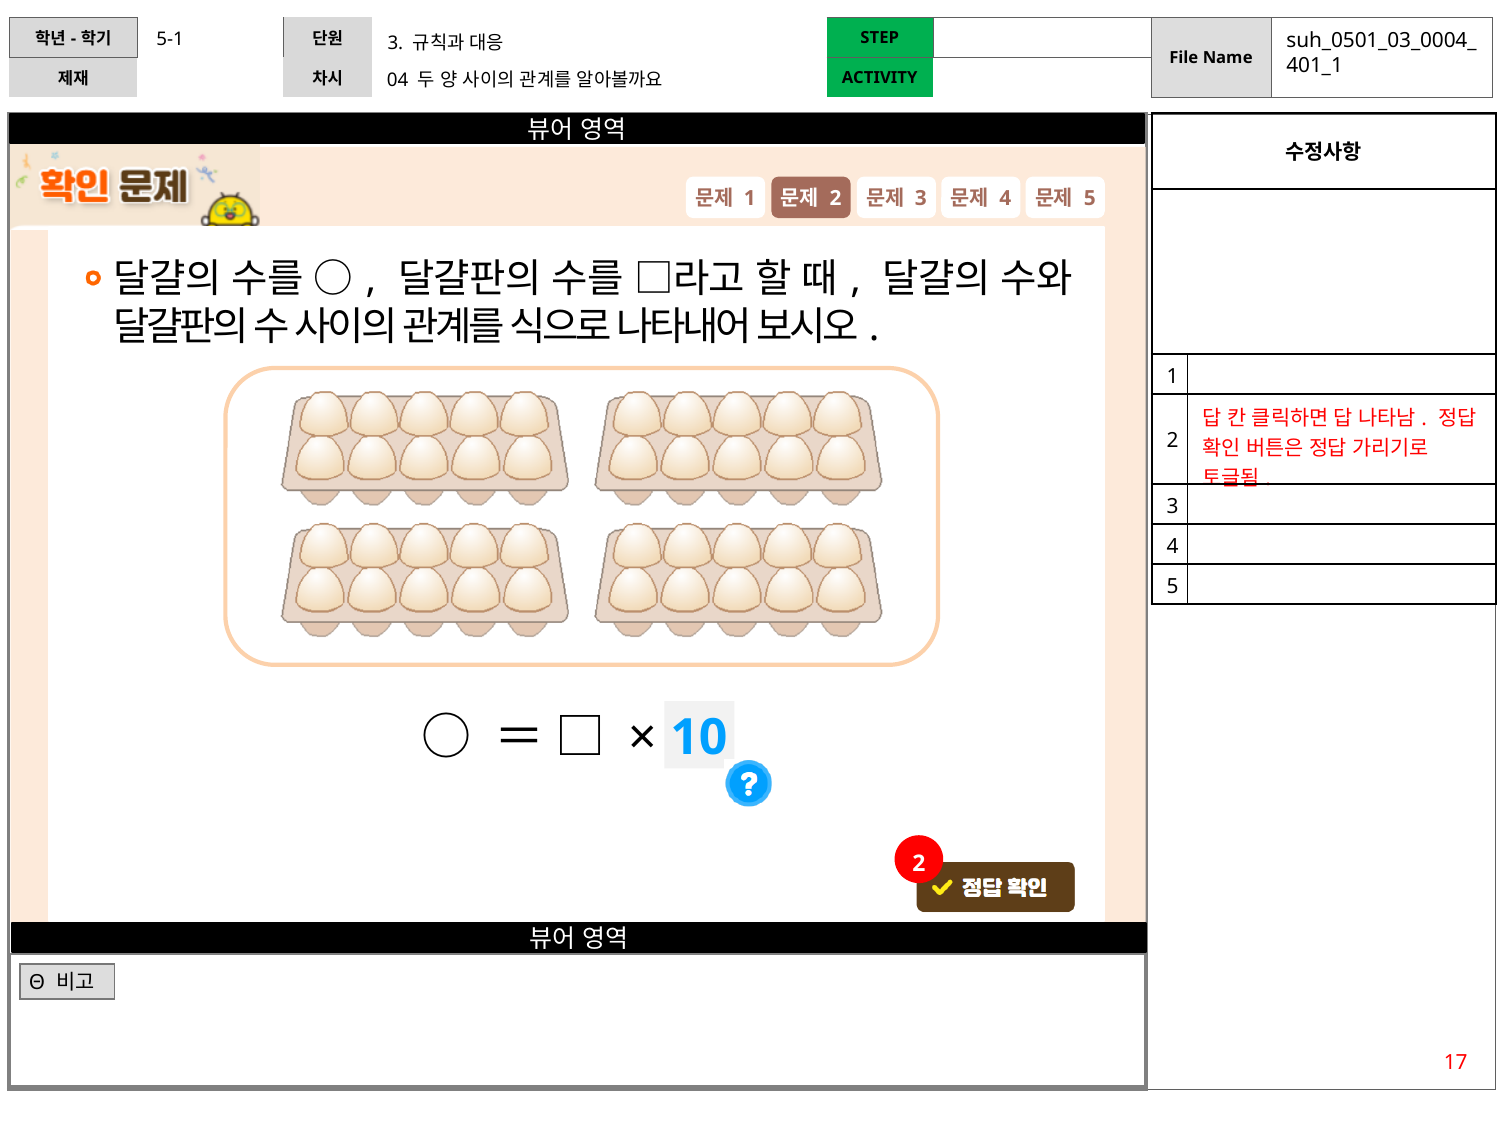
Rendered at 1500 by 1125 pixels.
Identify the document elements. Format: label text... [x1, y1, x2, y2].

text_box suh_0501_03_0004_401_1 [1271, 18, 1500, 84]
picture [10, 144, 260, 230]
table_cell [1153, 190, 1495, 353]
text_box 문제 3 [854, 174, 939, 221]
text_box [223, 365, 941, 667]
table_cell [1188, 525, 1495, 563]
text_box 문제 2 [769, 174, 853, 221]
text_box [406, 696, 772, 807]
text_box 2 [892, 833, 946, 884]
table_cell [1188, 565, 1495, 603]
text_box 04 두 양 사이의 관계를 알아볼까요 [372, 60, 821, 96]
picture [915, 858, 1078, 913]
table_cell [1188, 485, 1495, 523]
picture [82, 266, 103, 288]
table_cell 3 [1153, 485, 1187, 523]
text_box 3. 규칙과 대응 [372, 23, 828, 48]
text_box 5-1 [141, 18, 284, 55]
picture [269, 390, 895, 642]
text_box 문제 5 [1023, 174, 1107, 221]
text_box 문제 4 [939, 174, 1023, 221]
text_box 문제 1 [683, 174, 768, 221]
table_cell 1 [1153, 355, 1187, 393]
table_cell 4 [1153, 525, 1187, 563]
table_cell 5 [1153, 565, 1187, 603]
text_box 달걀의 수를 ○, 달걀판의 수를 □라고 할 때, 달걀의 수와 달걀판의 수 사이의 관계를 식으로 나타내어 보시오. [98, 246, 1102, 356]
table_cell [1188, 355, 1495, 393]
table_header 수정사항 [1153, 114, 1495, 188]
table_cell 답 칸 클릭하면 답 나타남. 정답 확인 버튼은 정답 가리기로 토글됨. [1188, 395, 1495, 483]
table_cell 2 [1153, 395, 1187, 483]
